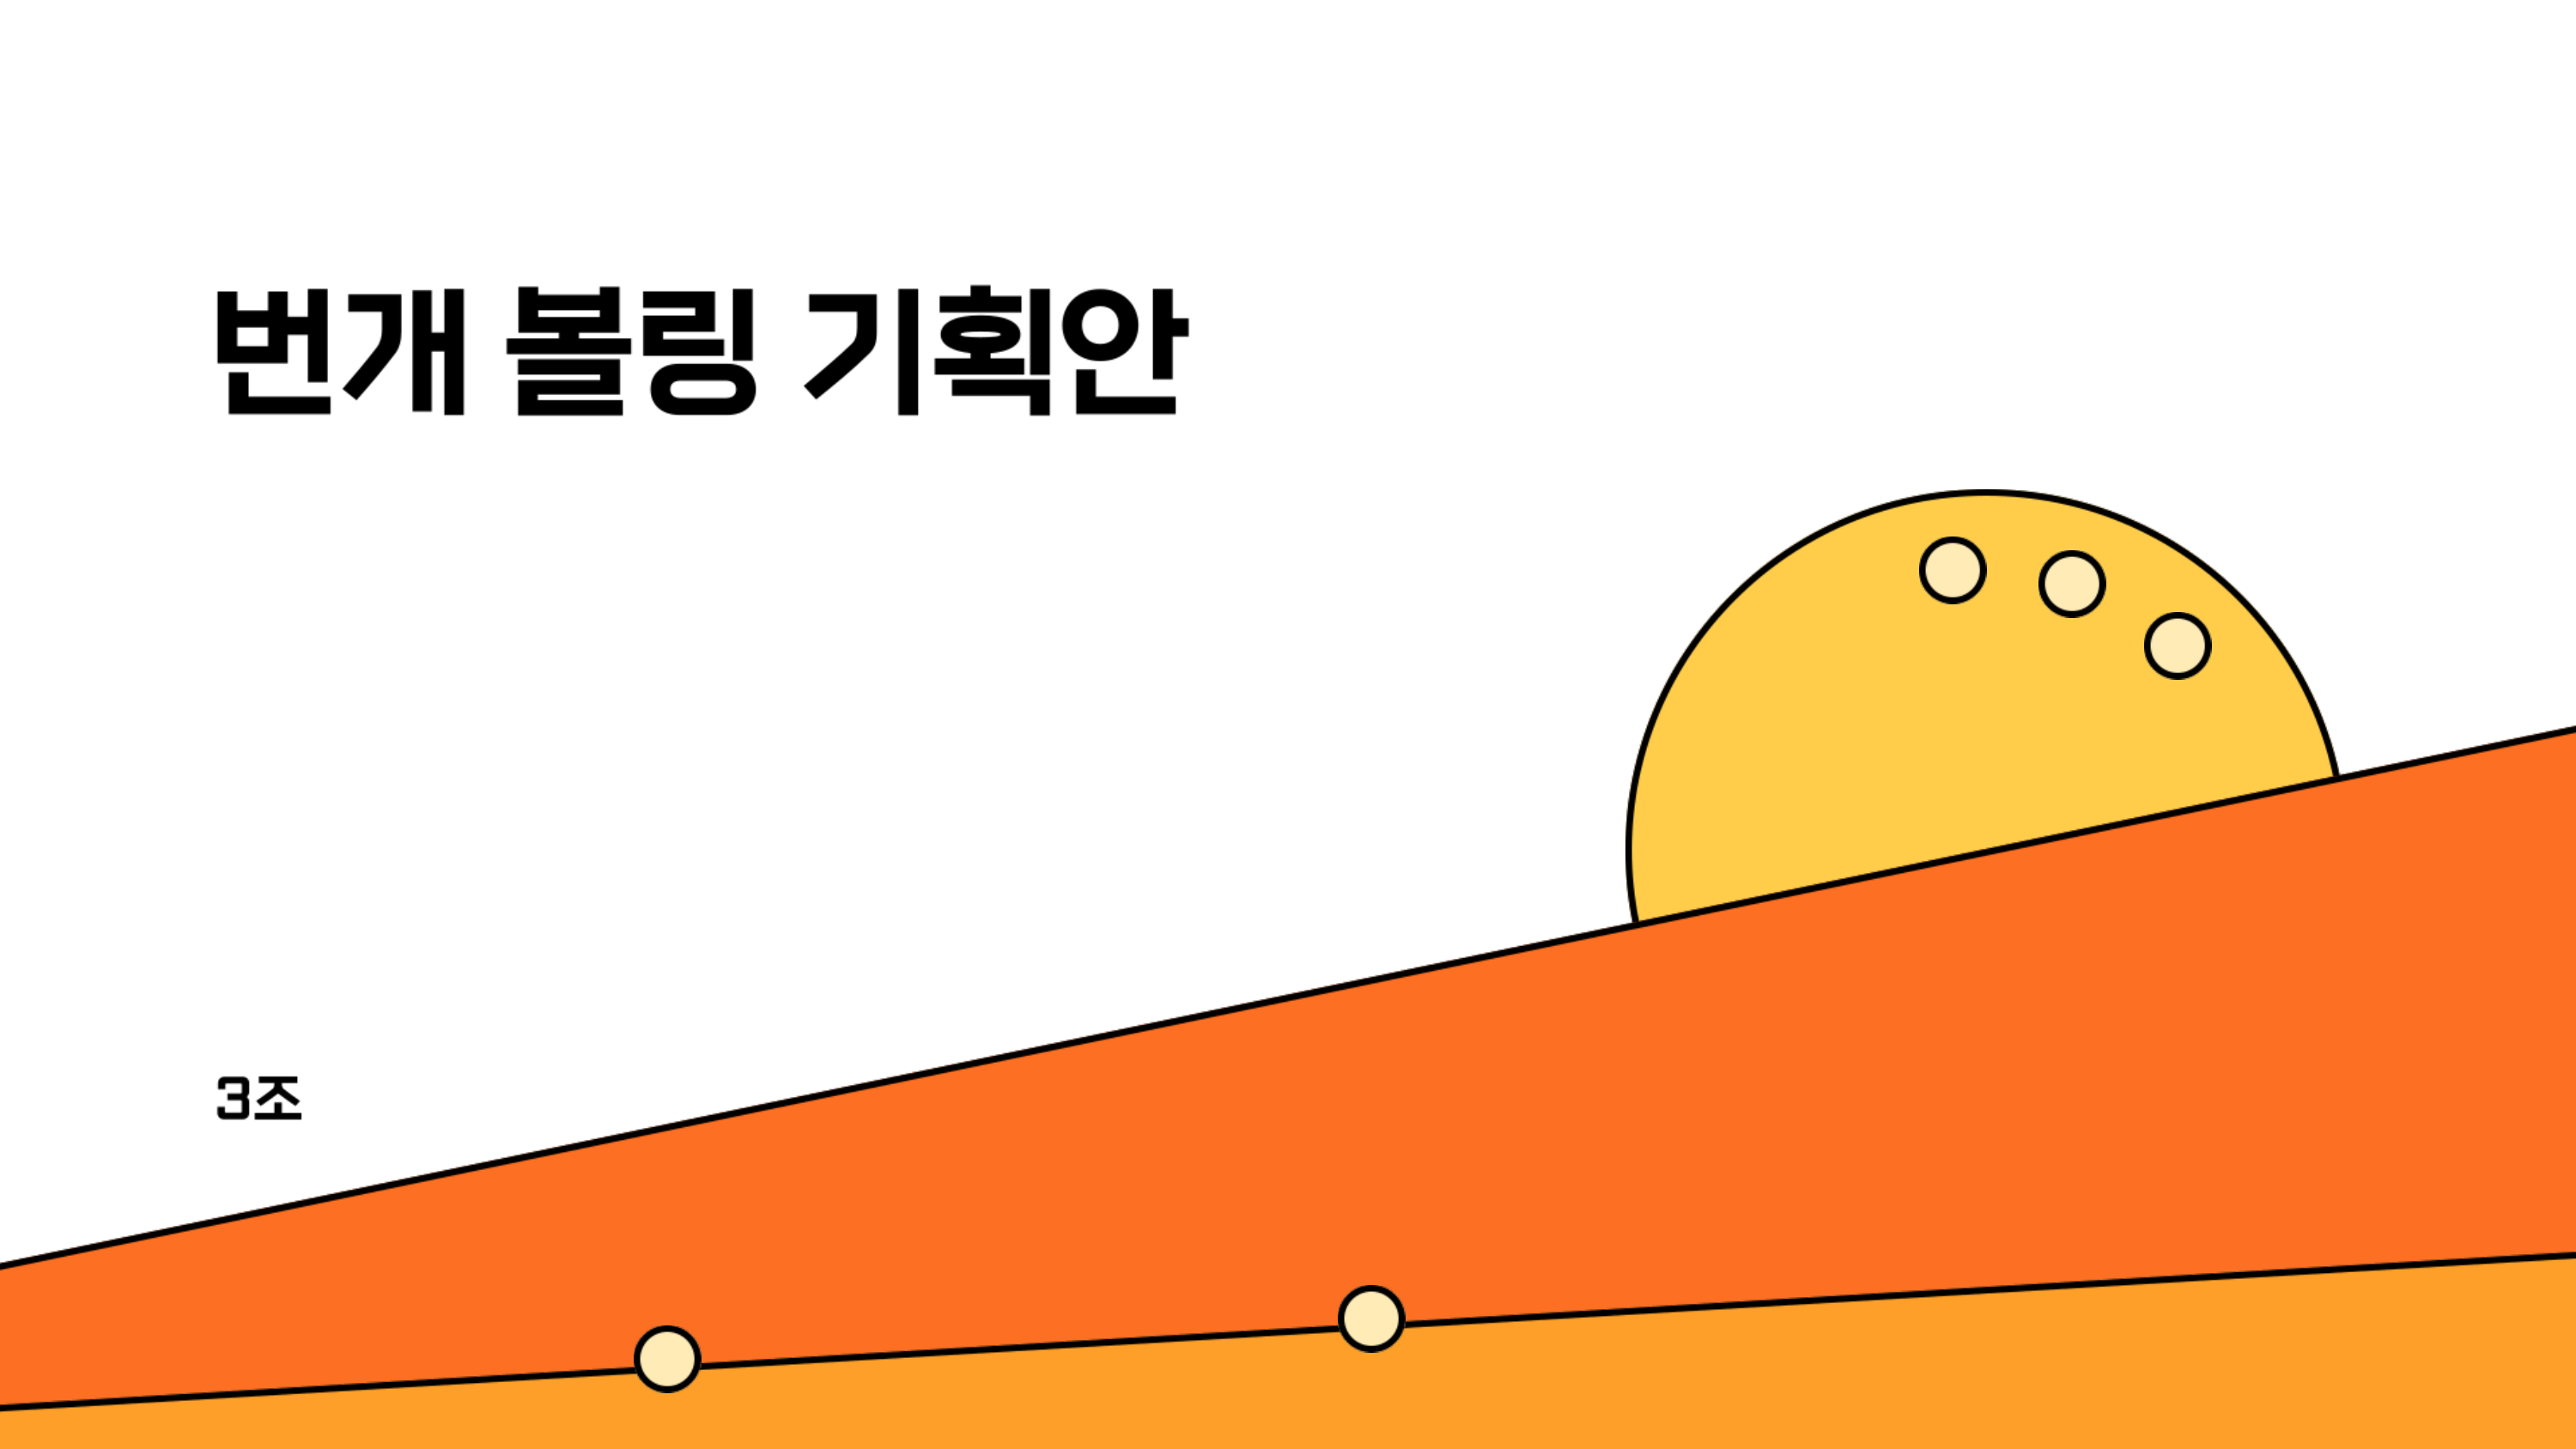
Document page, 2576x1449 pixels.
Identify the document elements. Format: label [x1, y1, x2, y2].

picture [196, 1034, 361, 1182]
text_box [633, 1325, 702, 1393]
text_box [0, 678, 2576, 1236]
text_box [2038, 550, 2106, 619]
text_box [1338, 1285, 1406, 1353]
text_box [0, 1239, 2576, 1449]
text_box [1625, 489, 2348, 676]
text_box [1919, 537, 1987, 605]
text_box [2143, 611, 2212, 680]
picture [156, 199, 1337, 589]
